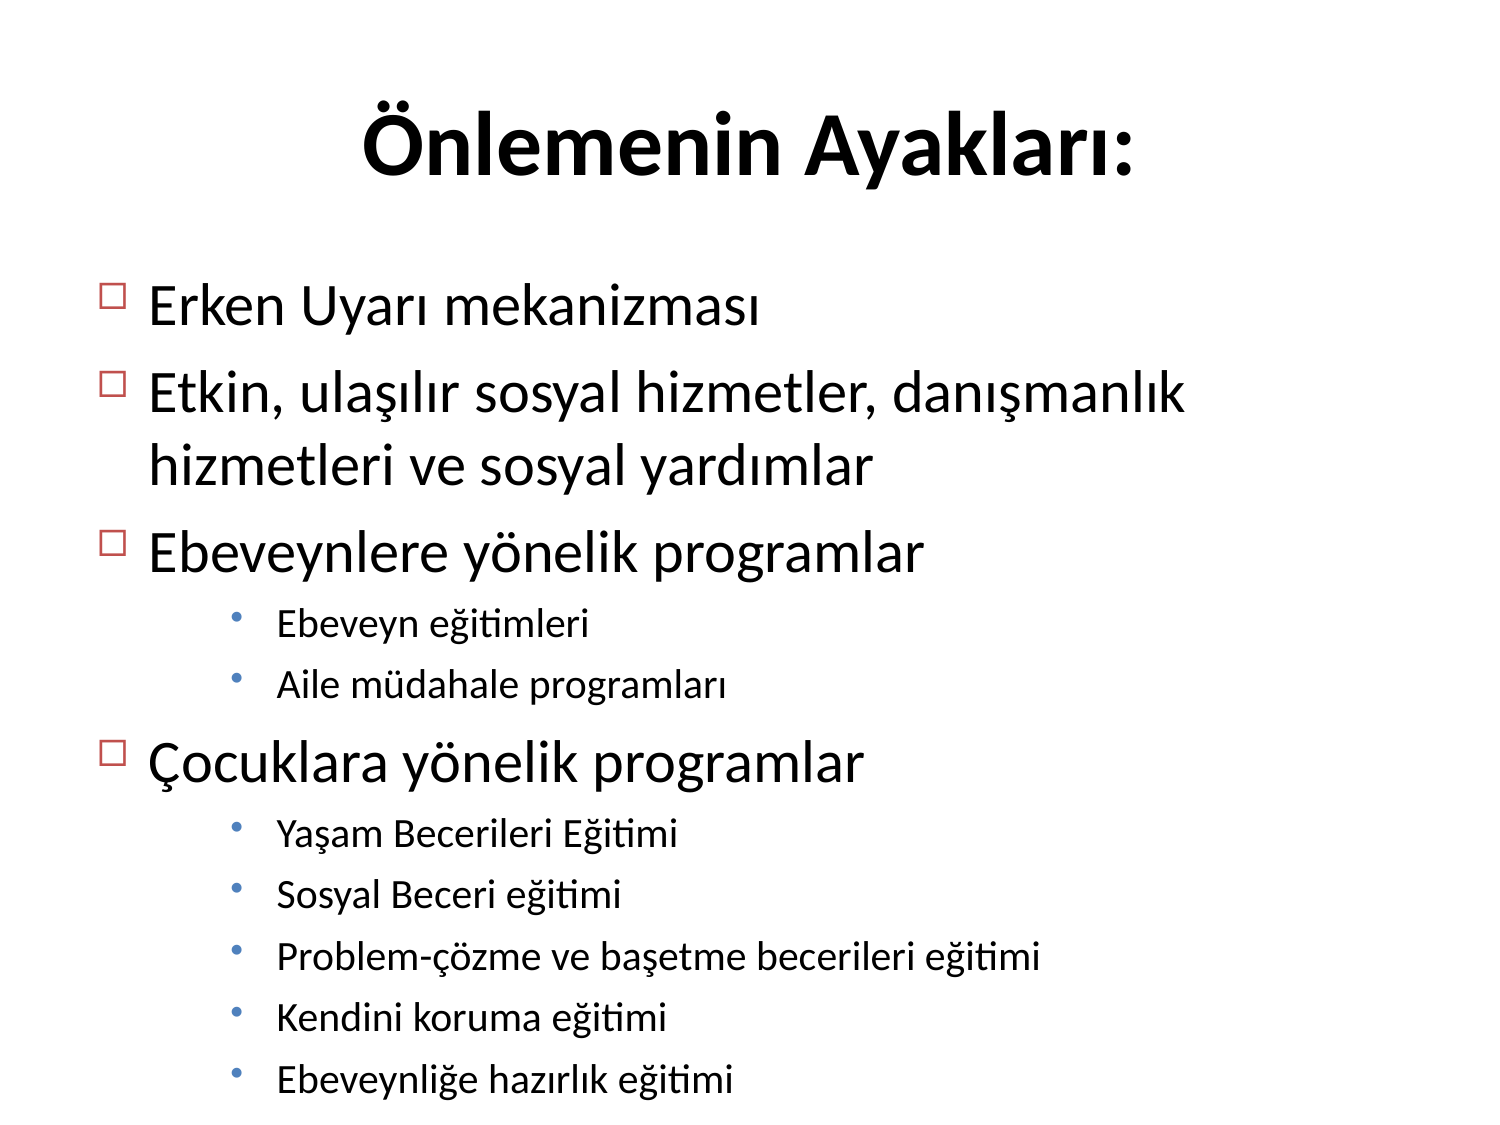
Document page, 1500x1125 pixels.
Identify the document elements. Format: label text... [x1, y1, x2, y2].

text_box Erken Uyarı mekanizması Etkin, ulaşılır sosyal hizmetler, danışmanlık hizmetleri ve sosyal yardımlar Ebeveynlere yönelik programlar Ebeveyn eğitimleri Aile müdahale programları Çocuklara yönelik programlar Yaşam Becerileri Eğitimi Sosyal Beceri eğitimi Problem-çözme ve başetme becerileri eğitimi Kendini koruma eğitimi Ebeveynliğe hazırlık eğitimi [81, 257, 1425, 945]
title Önlemenin Ayakları: [75, 45, 1425, 233]
